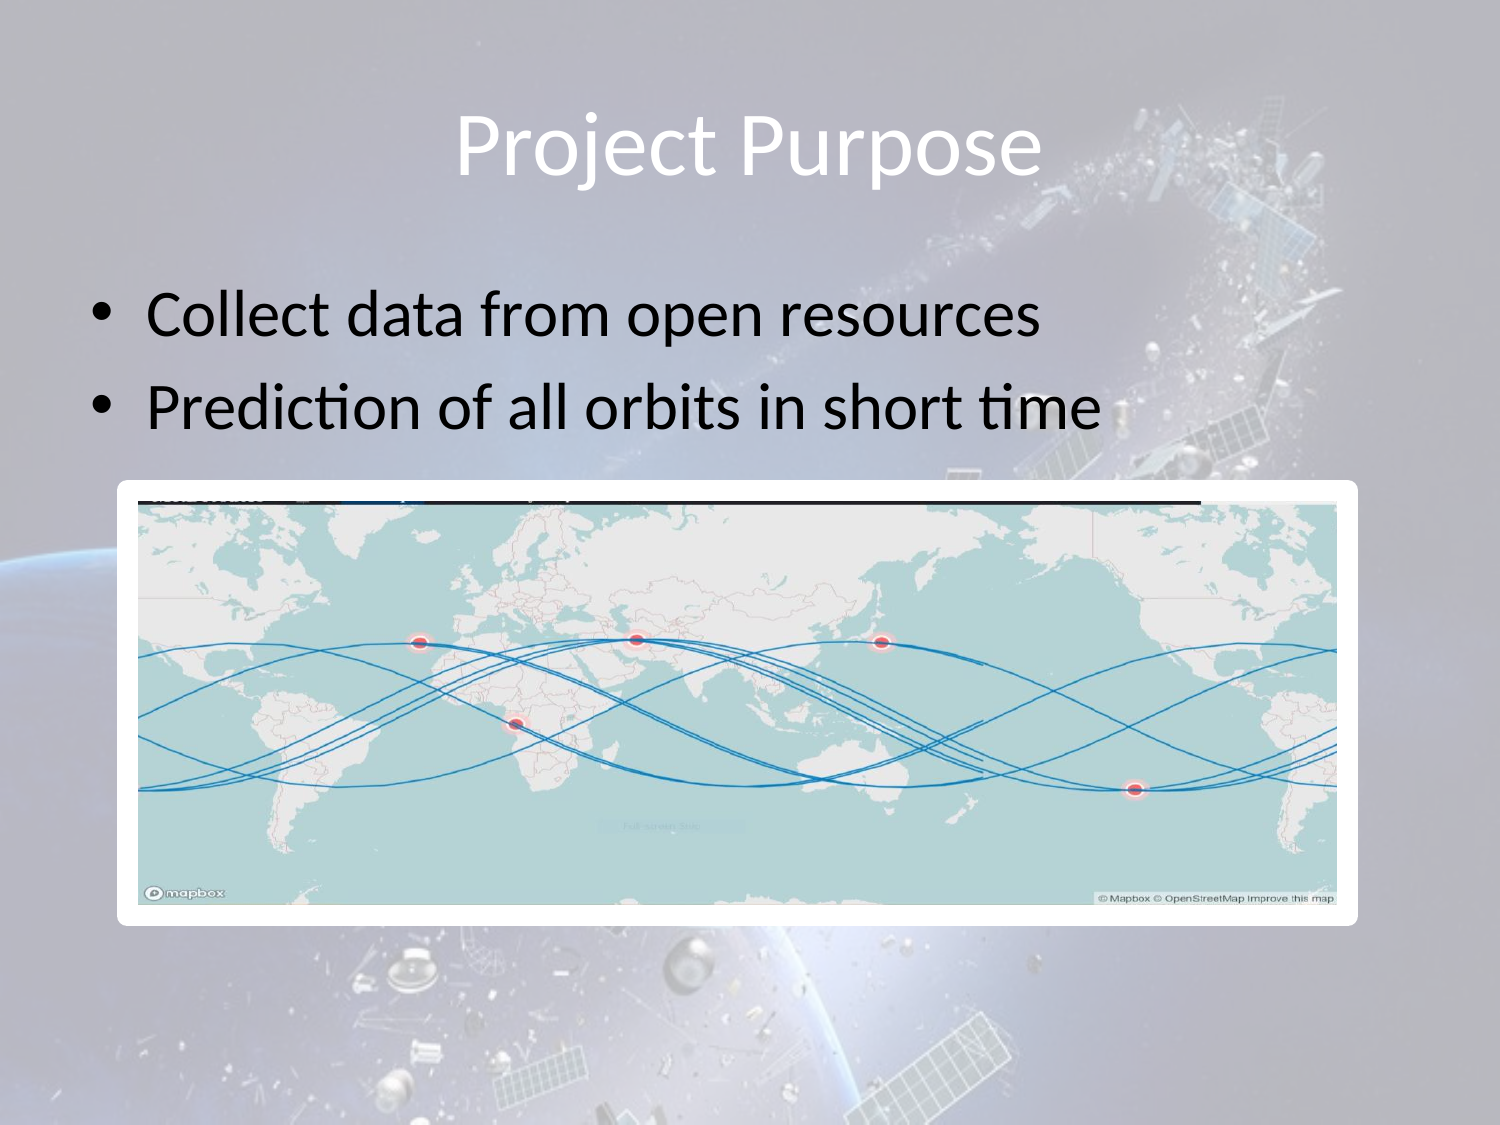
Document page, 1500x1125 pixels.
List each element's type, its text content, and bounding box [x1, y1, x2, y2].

list Collect data from open resources Prediction of all orbits in short time [75, 262, 1425, 1005]
picture [137, 500, 1338, 906]
title Project Purpose [75, 45, 1425, 233]
